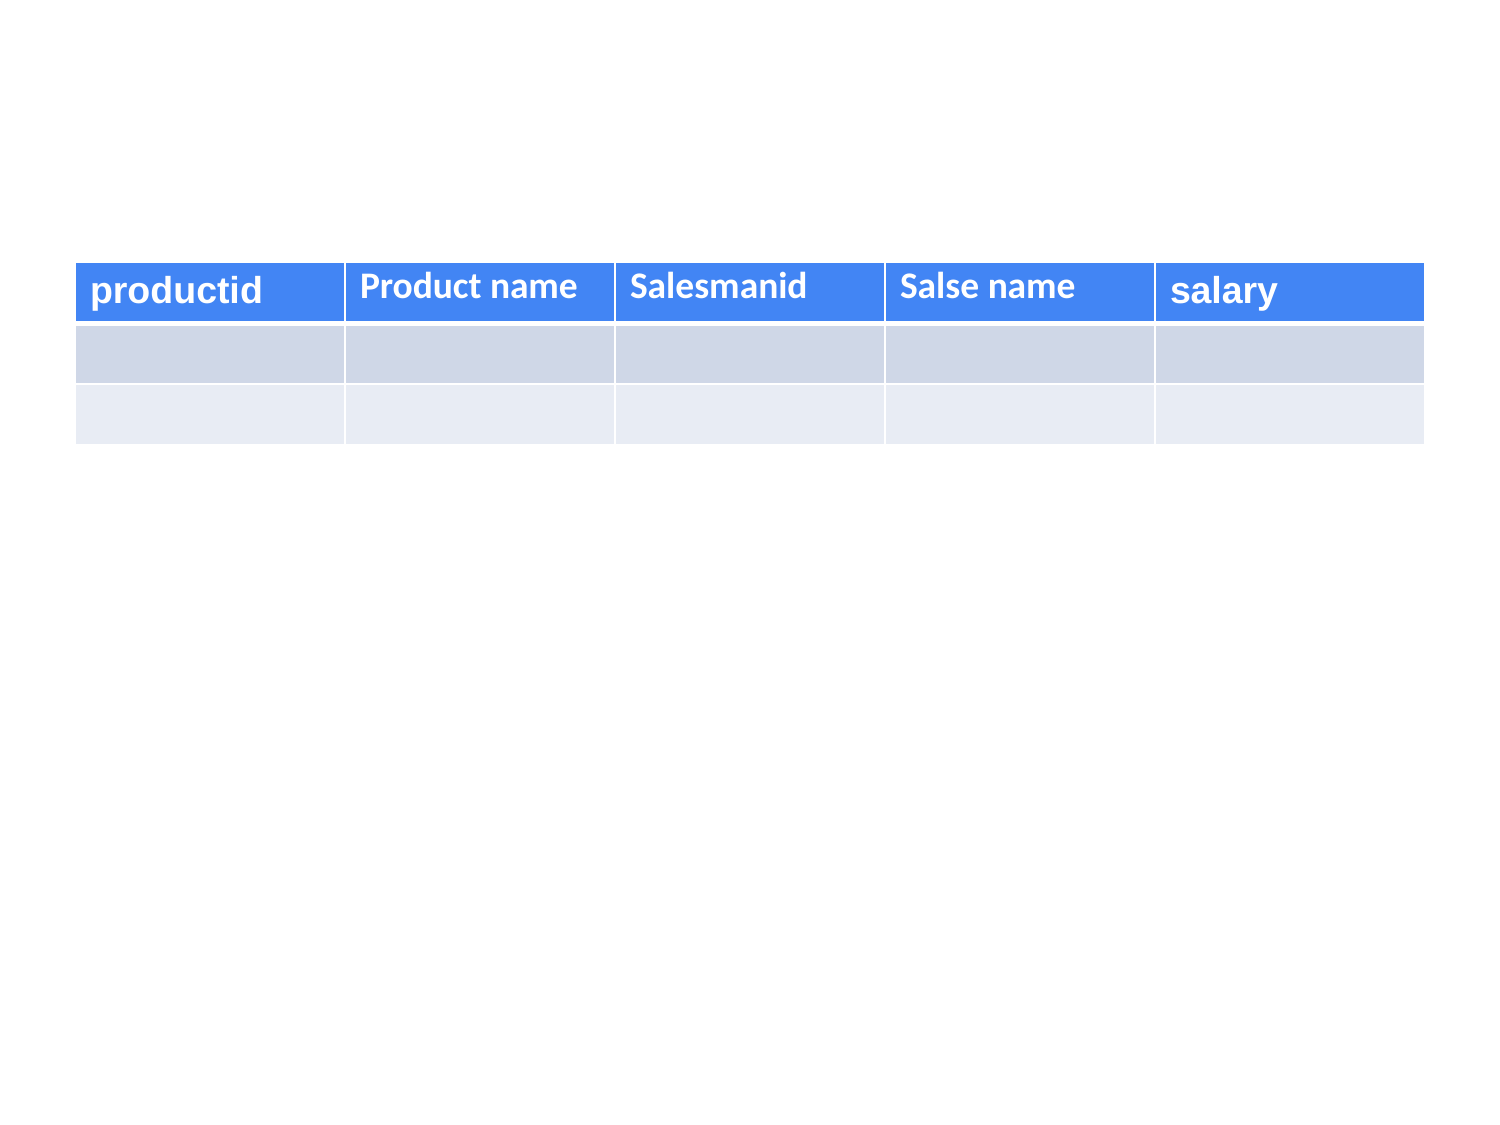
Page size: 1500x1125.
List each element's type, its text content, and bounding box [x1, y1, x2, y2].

table_header Product name [346, 263, 614, 321]
table_header salary [1156, 263, 1424, 321]
table_cell [76, 326, 344, 383]
table_cell [616, 385, 884, 444]
table_header Salesmanid [616, 263, 884, 321]
table_header productid [76, 263, 344, 321]
table_cell [76, 385, 344, 444]
table_cell [616, 326, 884, 383]
table_cell [886, 385, 1154, 444]
table_cell [1156, 385, 1424, 444]
table_cell [1156, 326, 1424, 383]
table_cell [346, 385, 614, 444]
table_cell [346, 326, 614, 383]
table_header Salse name [886, 263, 1154, 321]
table_cell [886, 326, 1154, 383]
